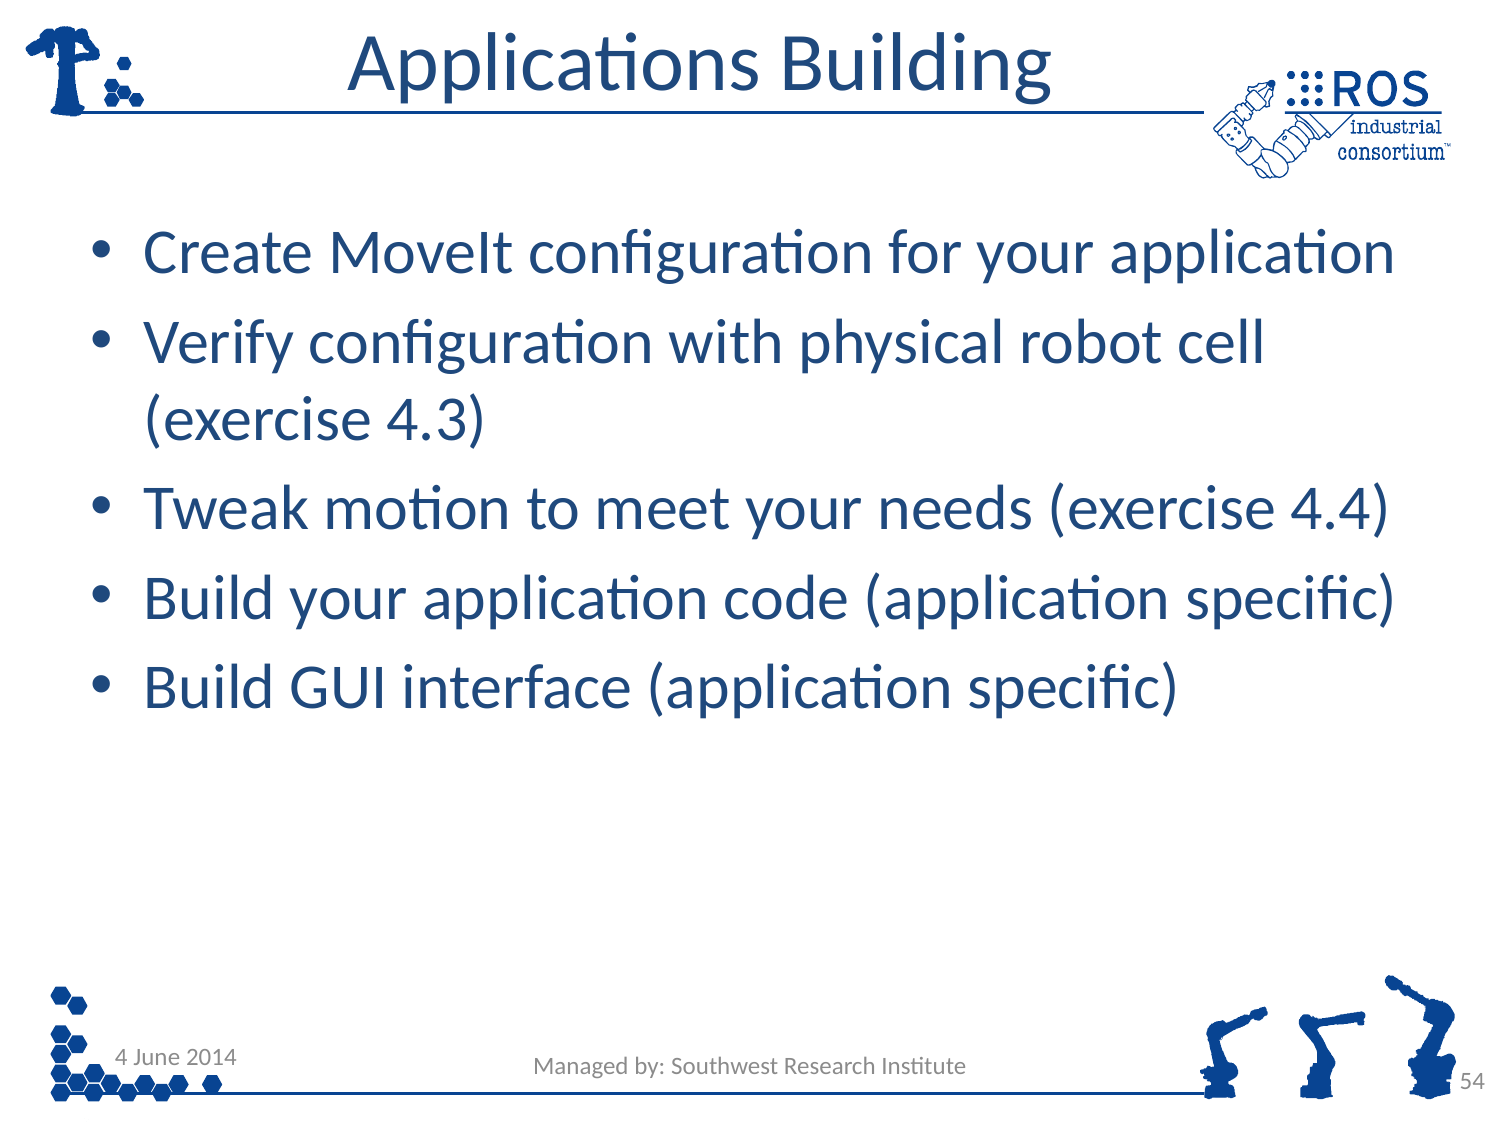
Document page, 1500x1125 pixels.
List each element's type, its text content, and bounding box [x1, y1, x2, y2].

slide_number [99, 1025, 388, 1085]
title Applications Building [150, 0, 1250, 113]
slide_number 54 [1149, 1050, 1500, 1110]
list Create MoveIt configuration for your application Verify configuration with physical robot cell (exercise 4.3) Tweak motion to meet your needs (exercise 4.4) Build your application code (application specific) Build GUI interface (application specific) [75, 202, 1425, 945]
footer Managed by: Southwest Research Institute [468, 1042, 1032, 1103]
